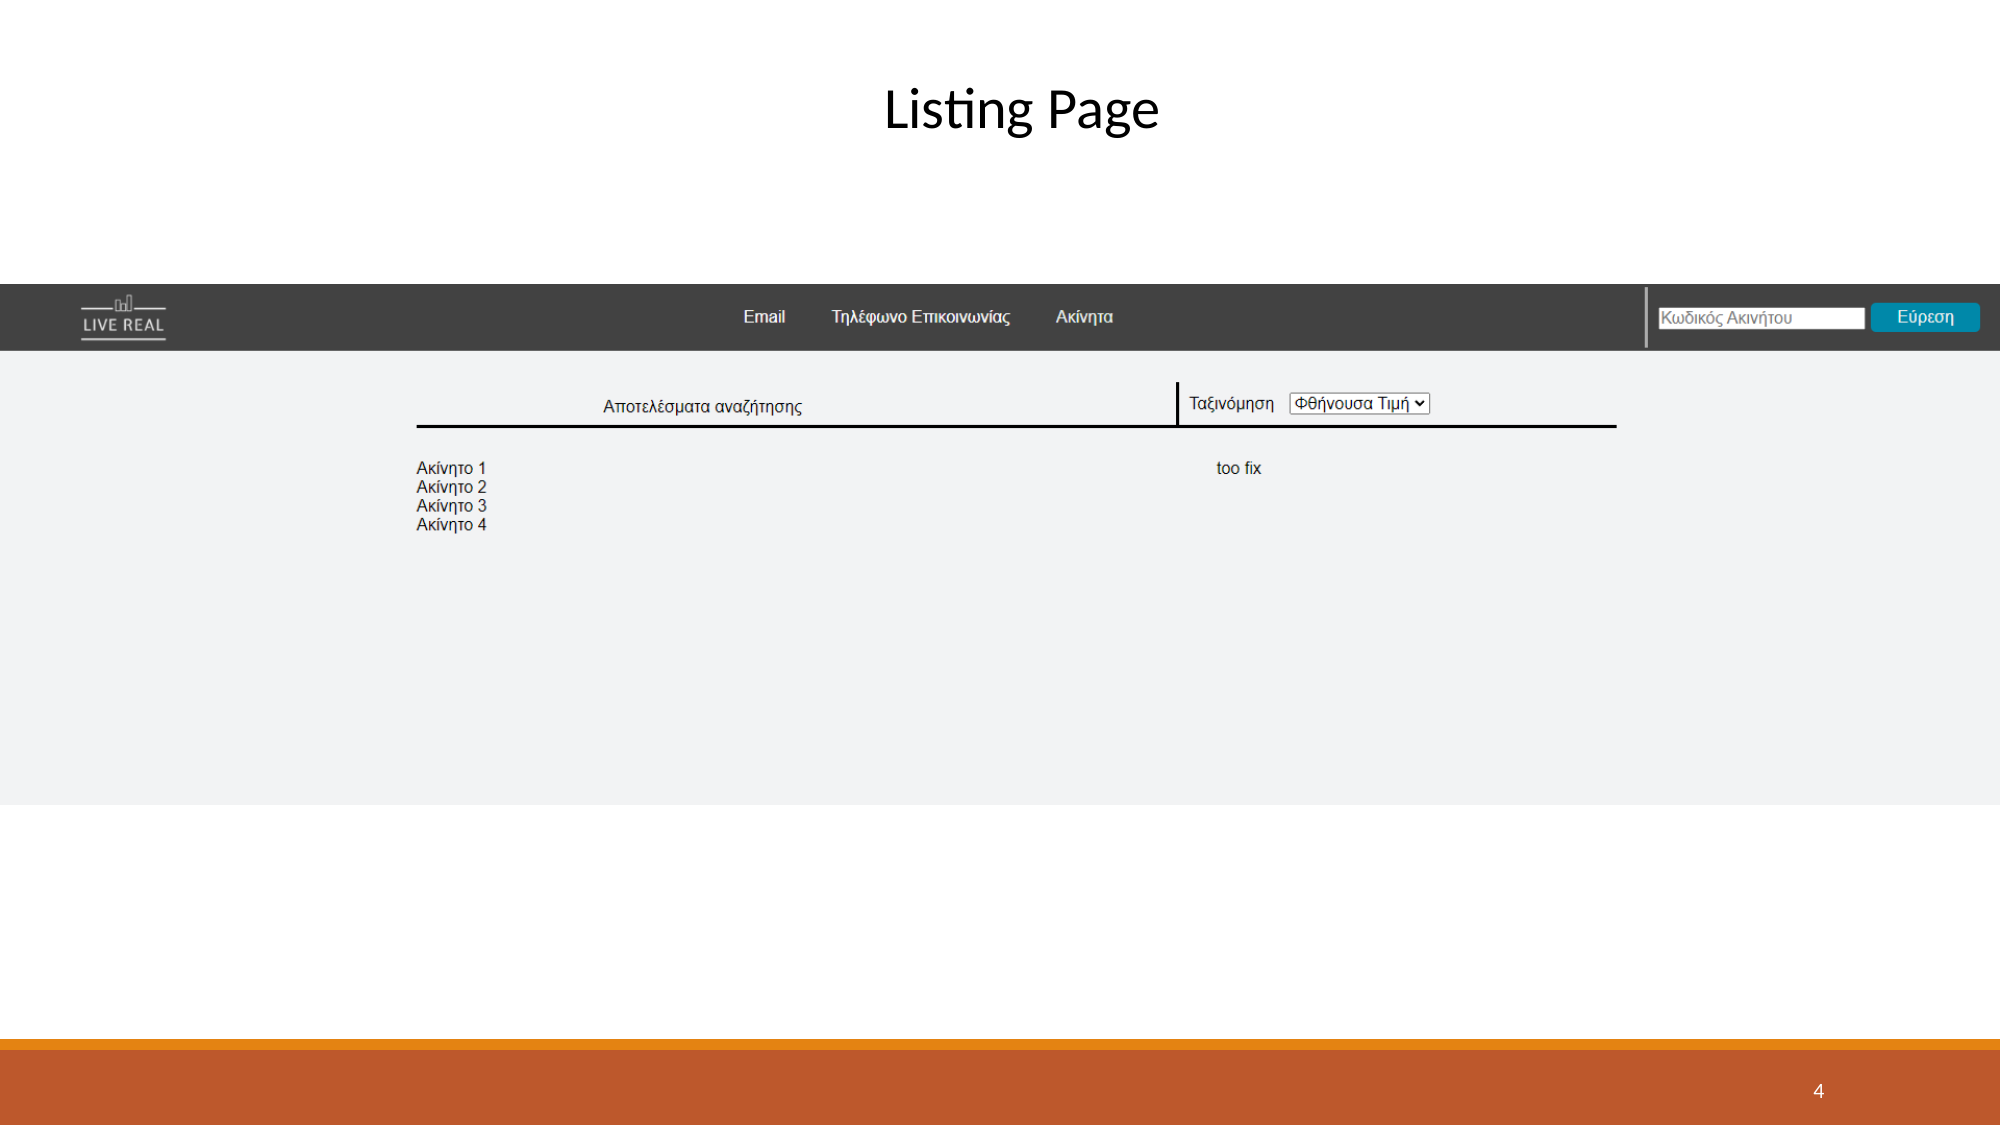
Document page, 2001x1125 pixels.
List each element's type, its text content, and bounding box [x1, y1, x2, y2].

text_box Listing Page [592, 62, 1453, 148]
slide_number 4 [1624, 1059, 1840, 1120]
picture [0, 284, 2000, 806]
